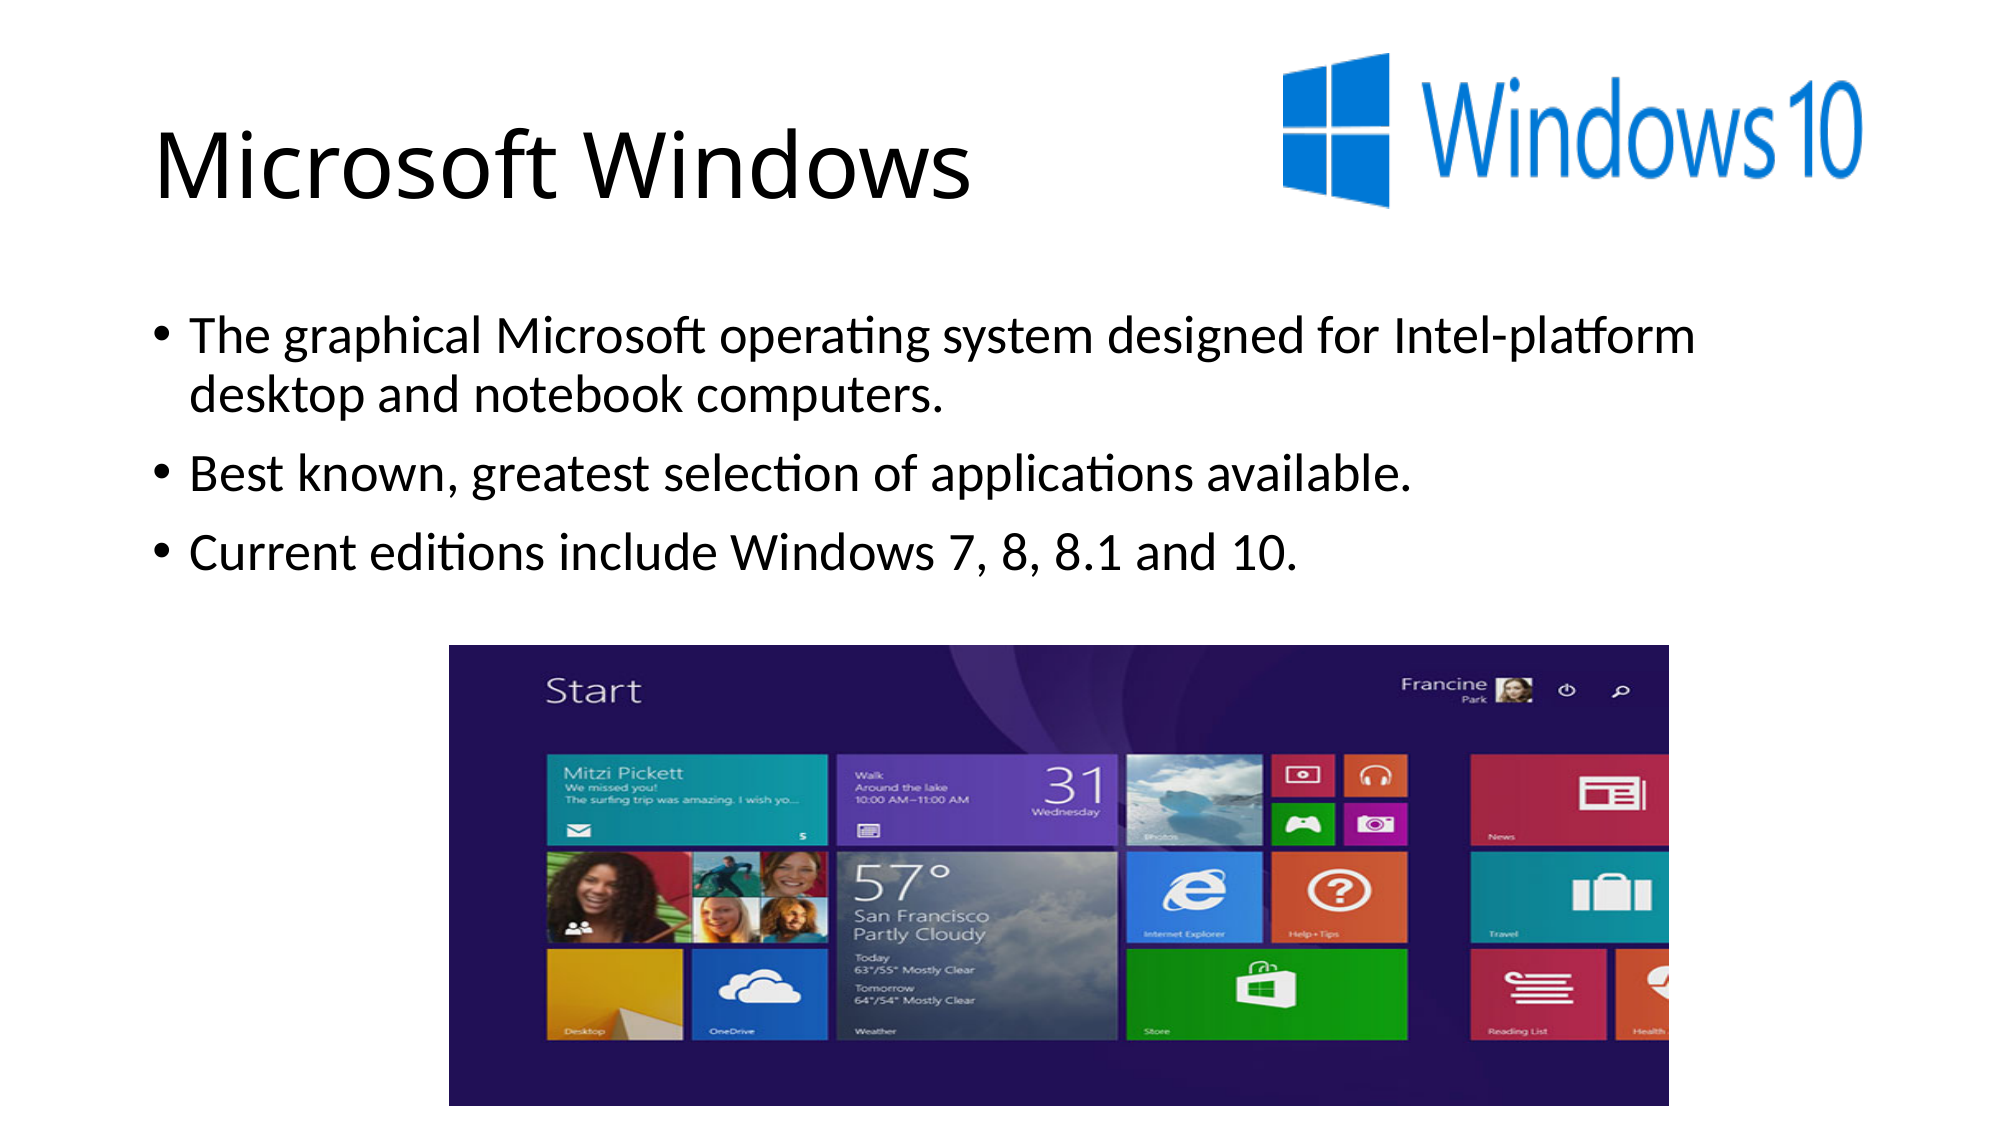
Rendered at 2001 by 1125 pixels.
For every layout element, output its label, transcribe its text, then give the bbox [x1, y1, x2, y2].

list The graphical Microsoft operating system designed for Intel-platform desktop and notebook computers. Best known, greatest selection of applications available. Current editions include Windows 7, 8, 8.1 and 10. [137, 299, 1863, 1014]
picture [449, 645, 1669, 1106]
picture [1283, 53, 1863, 209]
title Microsoft Windows [137, 59, 1863, 278]
